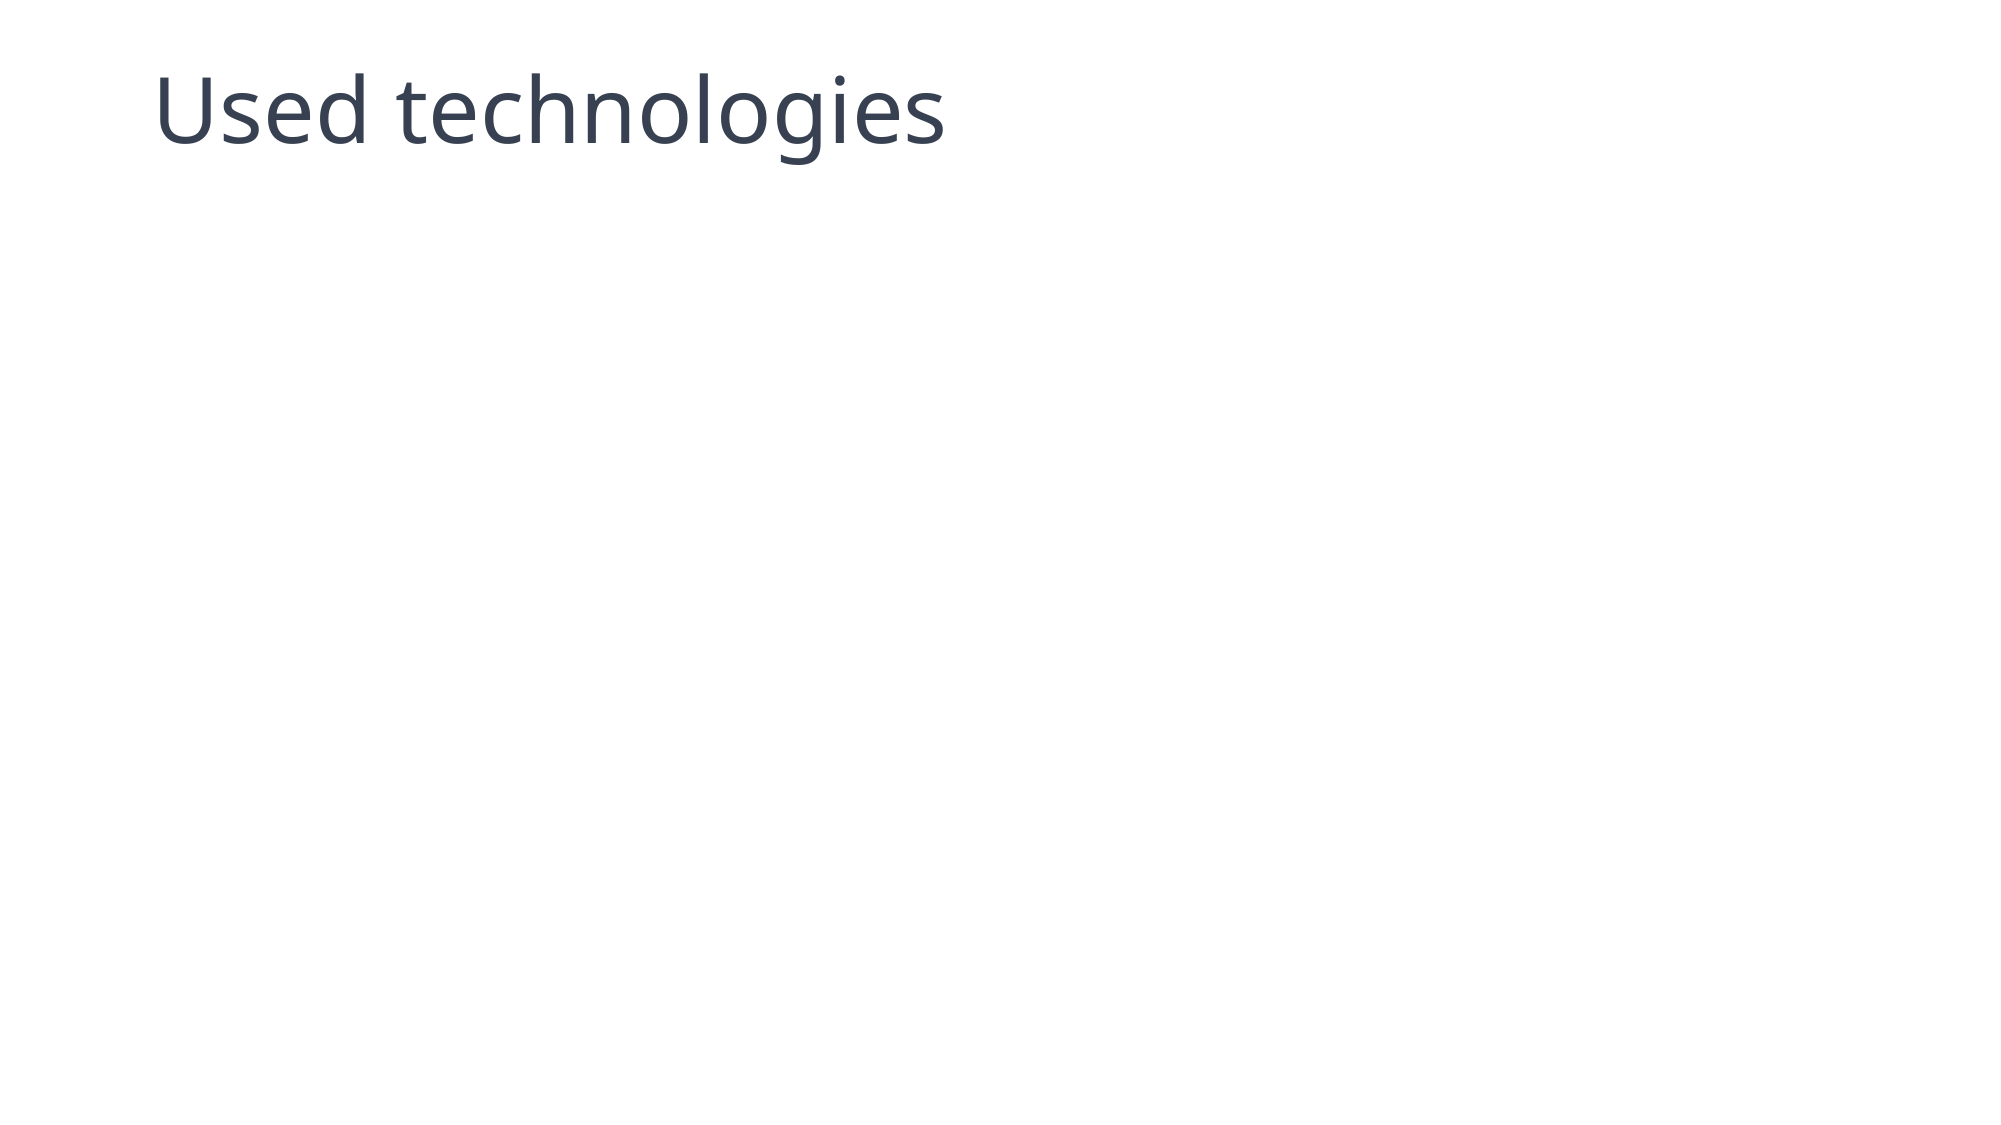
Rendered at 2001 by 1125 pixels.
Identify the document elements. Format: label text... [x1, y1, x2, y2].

title Used technologies [137, 59, 1863, 278]
